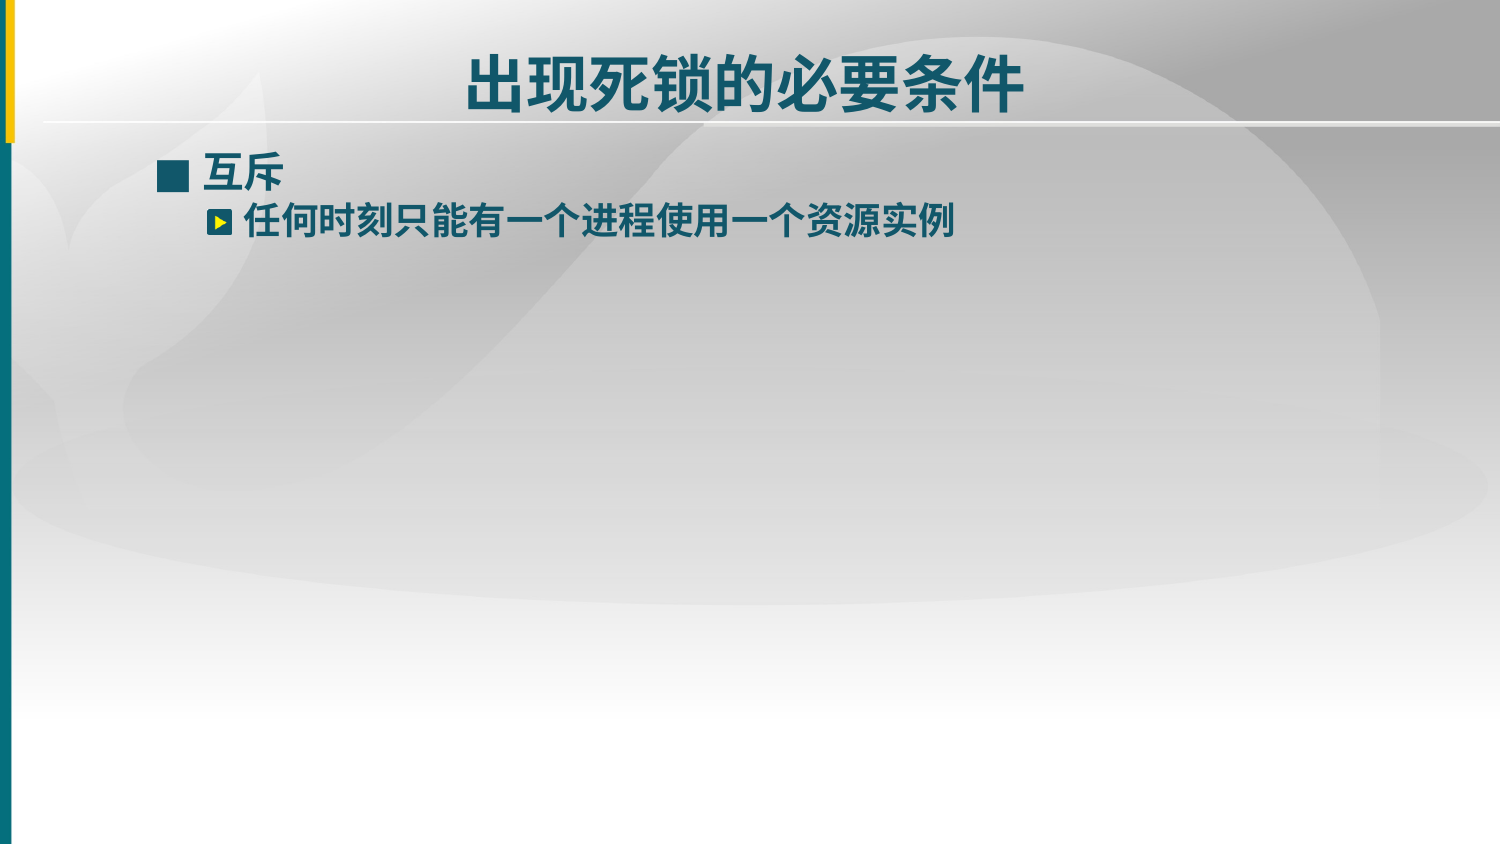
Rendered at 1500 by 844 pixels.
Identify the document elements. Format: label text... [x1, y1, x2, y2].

picture [0, 0, 1500, 844]
text_box 出现死锁的必要条件 [70, 37, 1421, 121]
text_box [138, 138, 985, 254]
